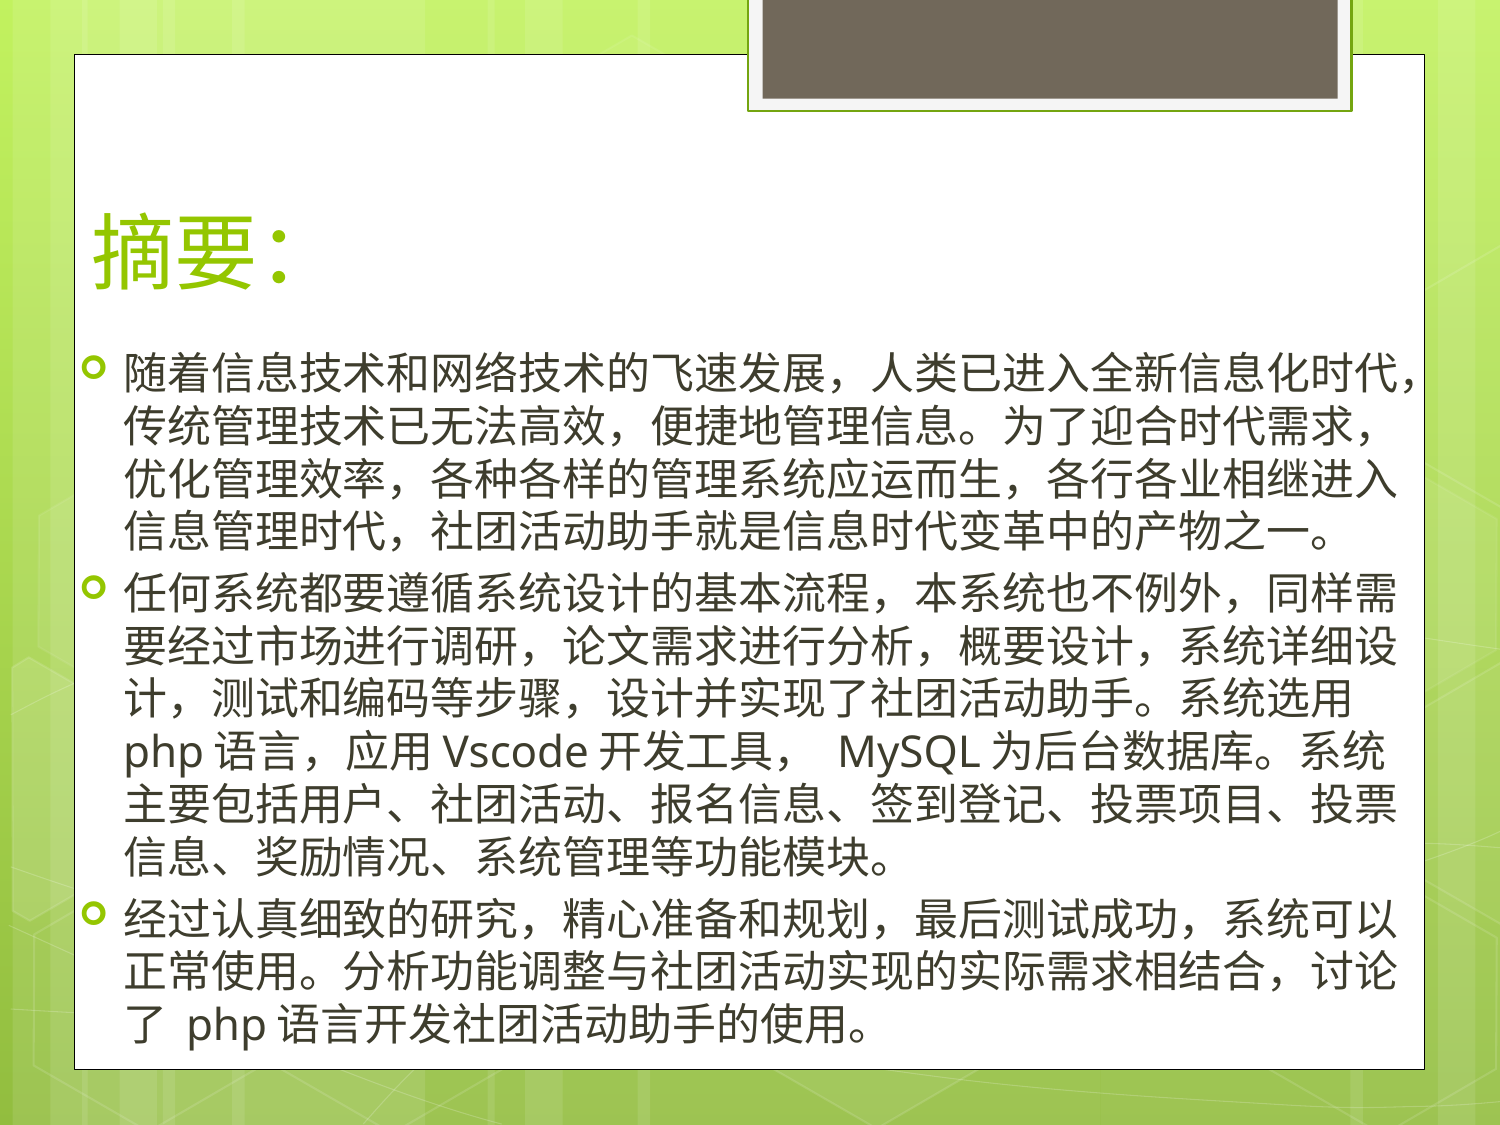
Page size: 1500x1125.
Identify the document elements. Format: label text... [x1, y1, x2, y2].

title 摘要： [76, 101, 1427, 308]
list 随着信息技术和网络技术的飞速发展，人类已进入全新信息化时代，传统管理技术已无法高效，便捷地管理信息。为了迎合时代需求，优化管理效率，各种各样的管理系统应运而生，各行各业相继进入信息管理时代，社团活动助手就是信息时代变革中的产物之一。 任何系统都要遵循系统设计的基本流程，本系统也不例外，同样需要经过市场进行调研，论文需求进行分析，概要设计，系统详细设计，测试和编码等步骤，设计并实现了社团活动助手。系统选用 php语言，应用Vscode开发工具， MySQL为后台数据库。系统主要包括用户、社团活动、报名信息、签到登记、投票项目、投票信息、奖励情况、系统管理等功能模块。 经过认真细致的研究，精心准备和规划，最后测试成功，系统可以正常使用。分析功能调整与社团活动实现的实际需求相结合，讨论了 php语言开发社团活动助手的使用。 [53, 338, 1436, 1071]
